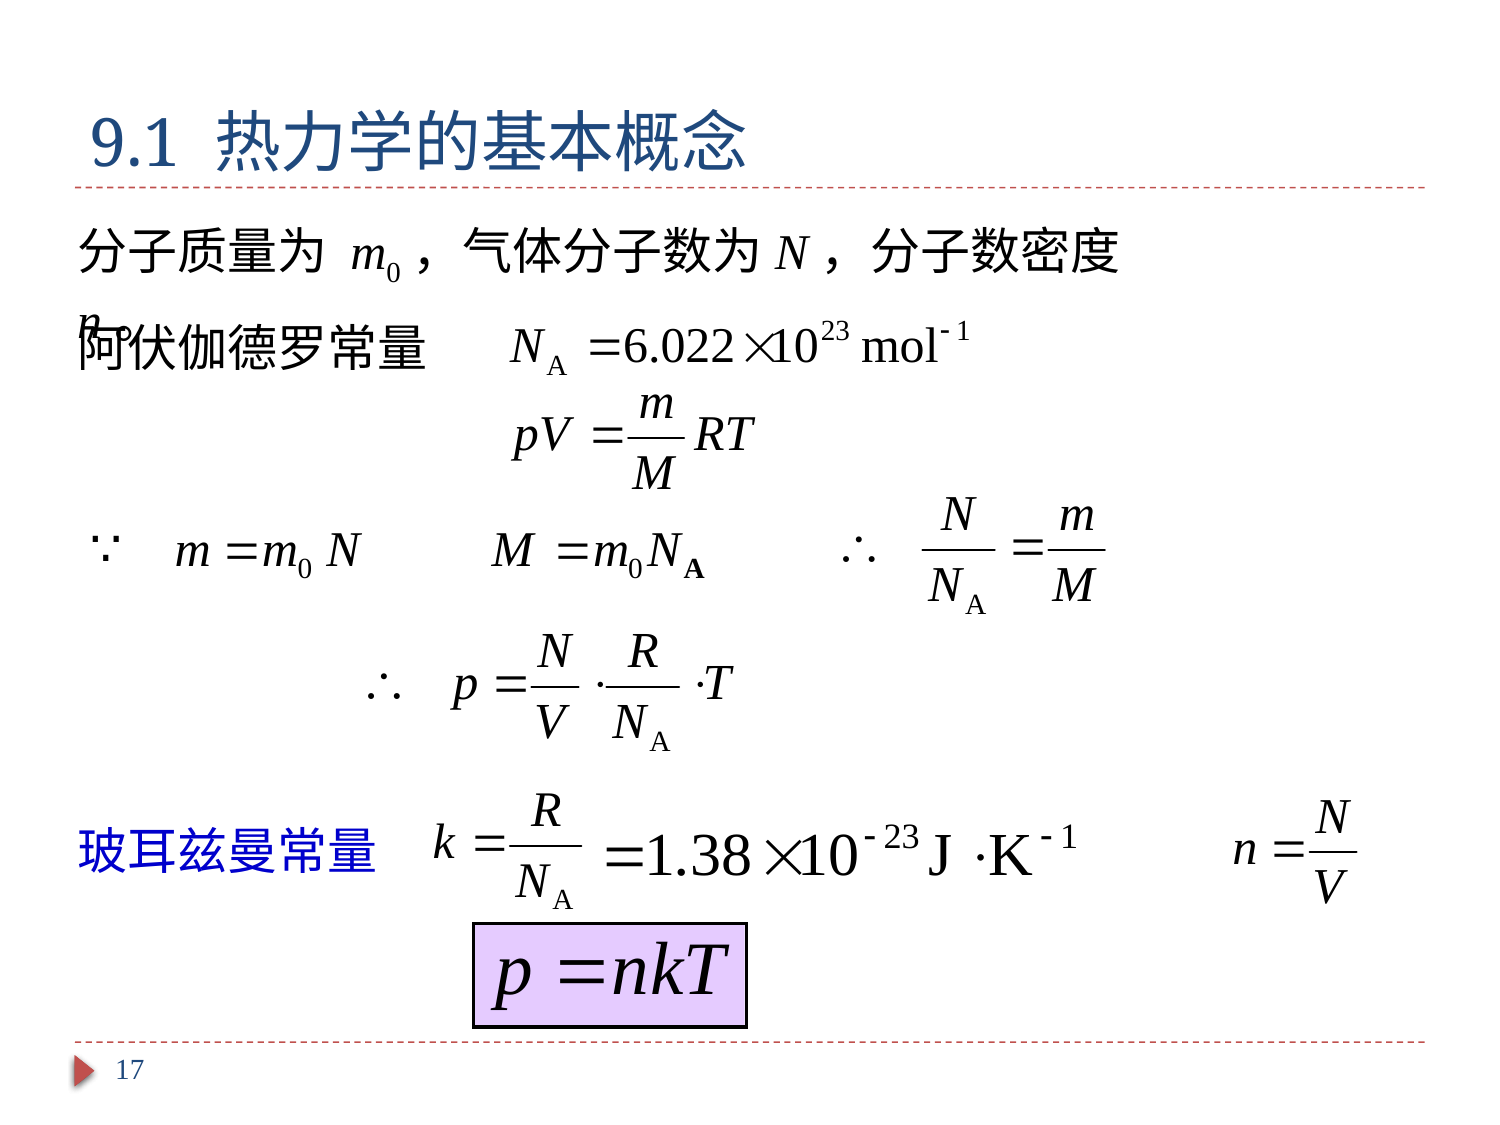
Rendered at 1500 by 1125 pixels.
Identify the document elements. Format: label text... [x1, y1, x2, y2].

text_box 阿伏伽德罗常量 [62, 308, 499, 384]
slide_number 17 [100, 1042, 426, 1103]
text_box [362, 619, 747, 763]
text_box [474, 924, 745, 1026]
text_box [482, 516, 714, 592]
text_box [837, 482, 1115, 626]
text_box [591, 809, 1088, 891]
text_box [499, 308, 979, 384]
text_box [499, 395, 768, 501]
title 9.1 热力学的基本概念 [75, 37, 1425, 188]
text_box 分子质量为 m0，气体分子数为N，分子数密度 n。 [62, 212, 1188, 356]
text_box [1224, 784, 1368, 915]
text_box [424, 779, 592, 921]
text_box 玻耳兹曼常量 [62, 812, 418, 888]
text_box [89, 516, 376, 592]
